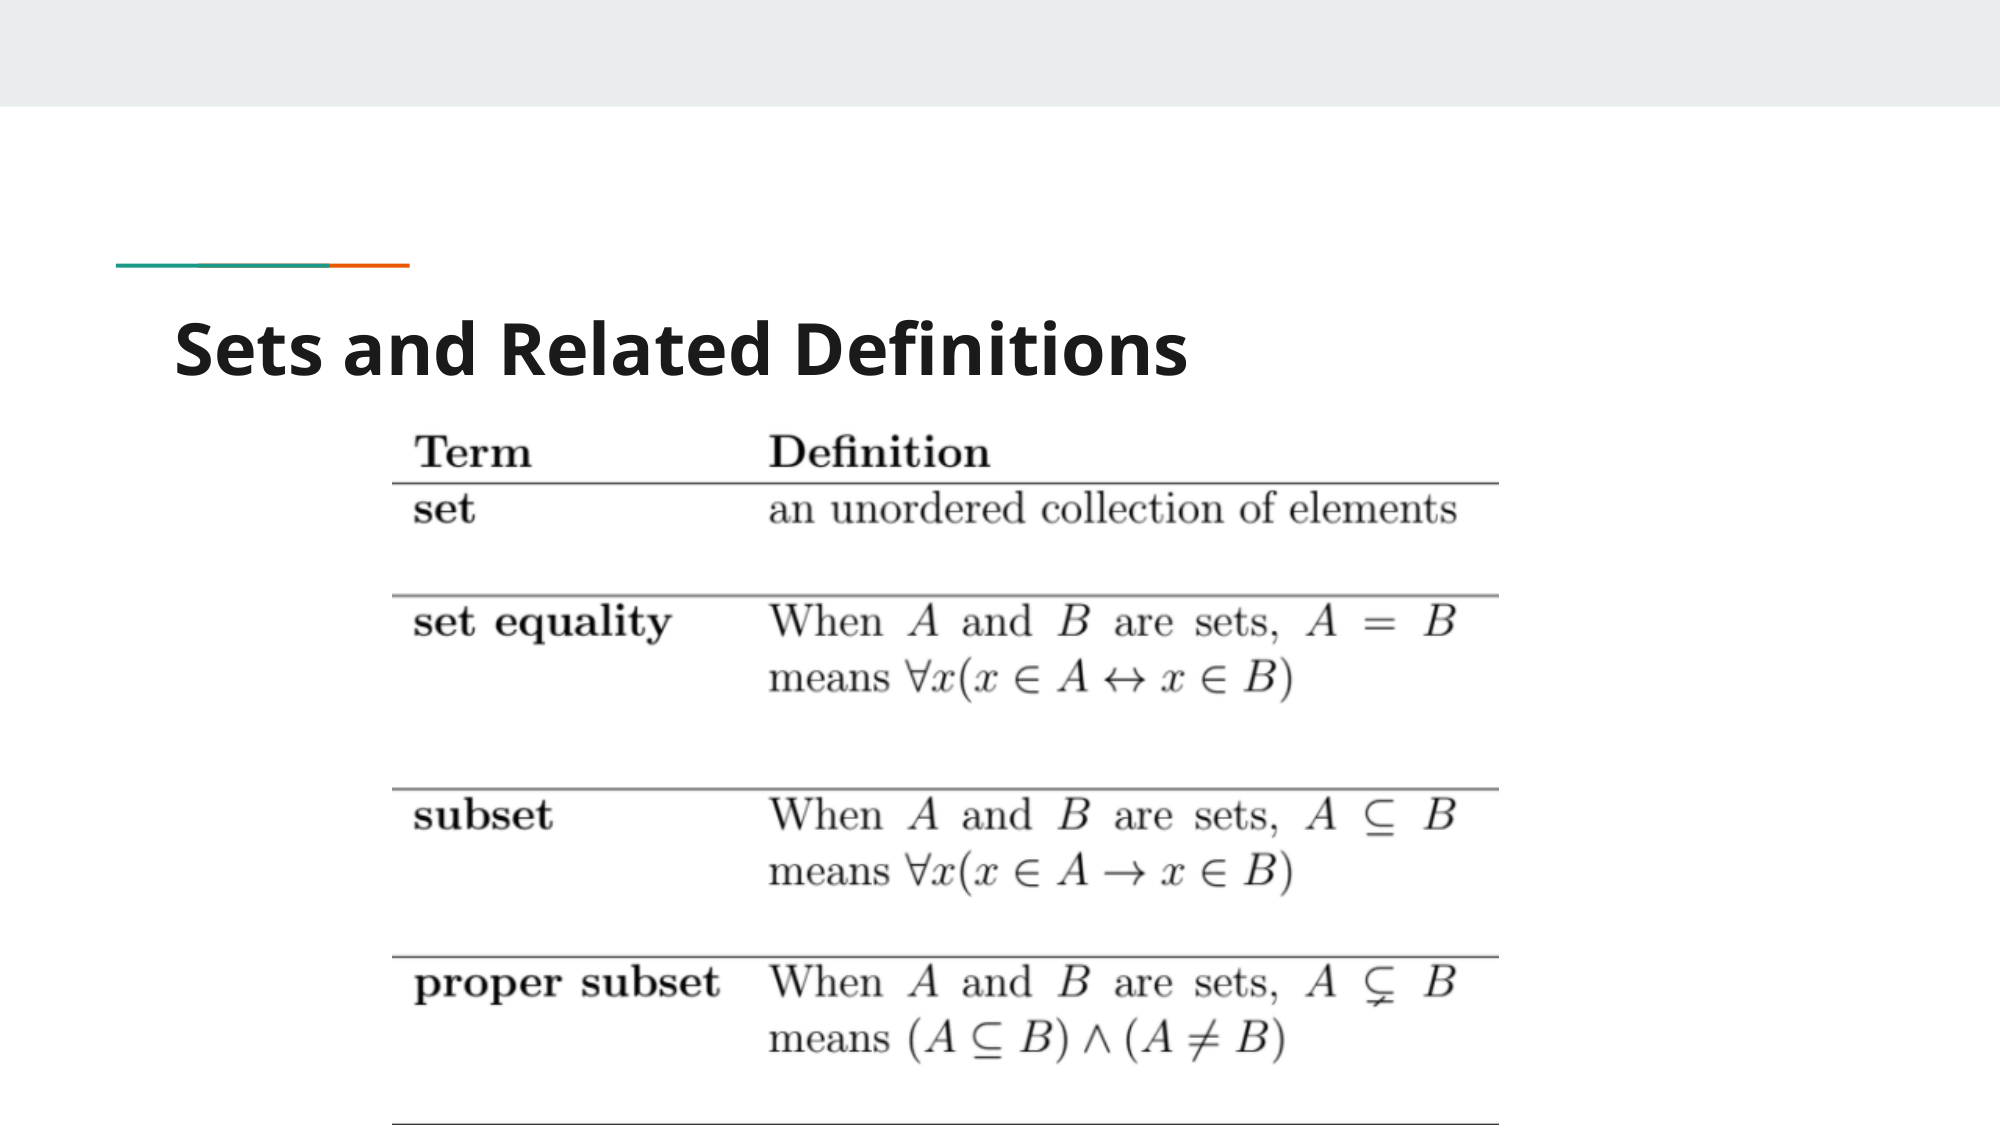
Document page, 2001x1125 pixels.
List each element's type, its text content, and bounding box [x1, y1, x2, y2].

title Sets and Related Definitions [159, 288, 1842, 406]
picture [391, 414, 1499, 1125]
